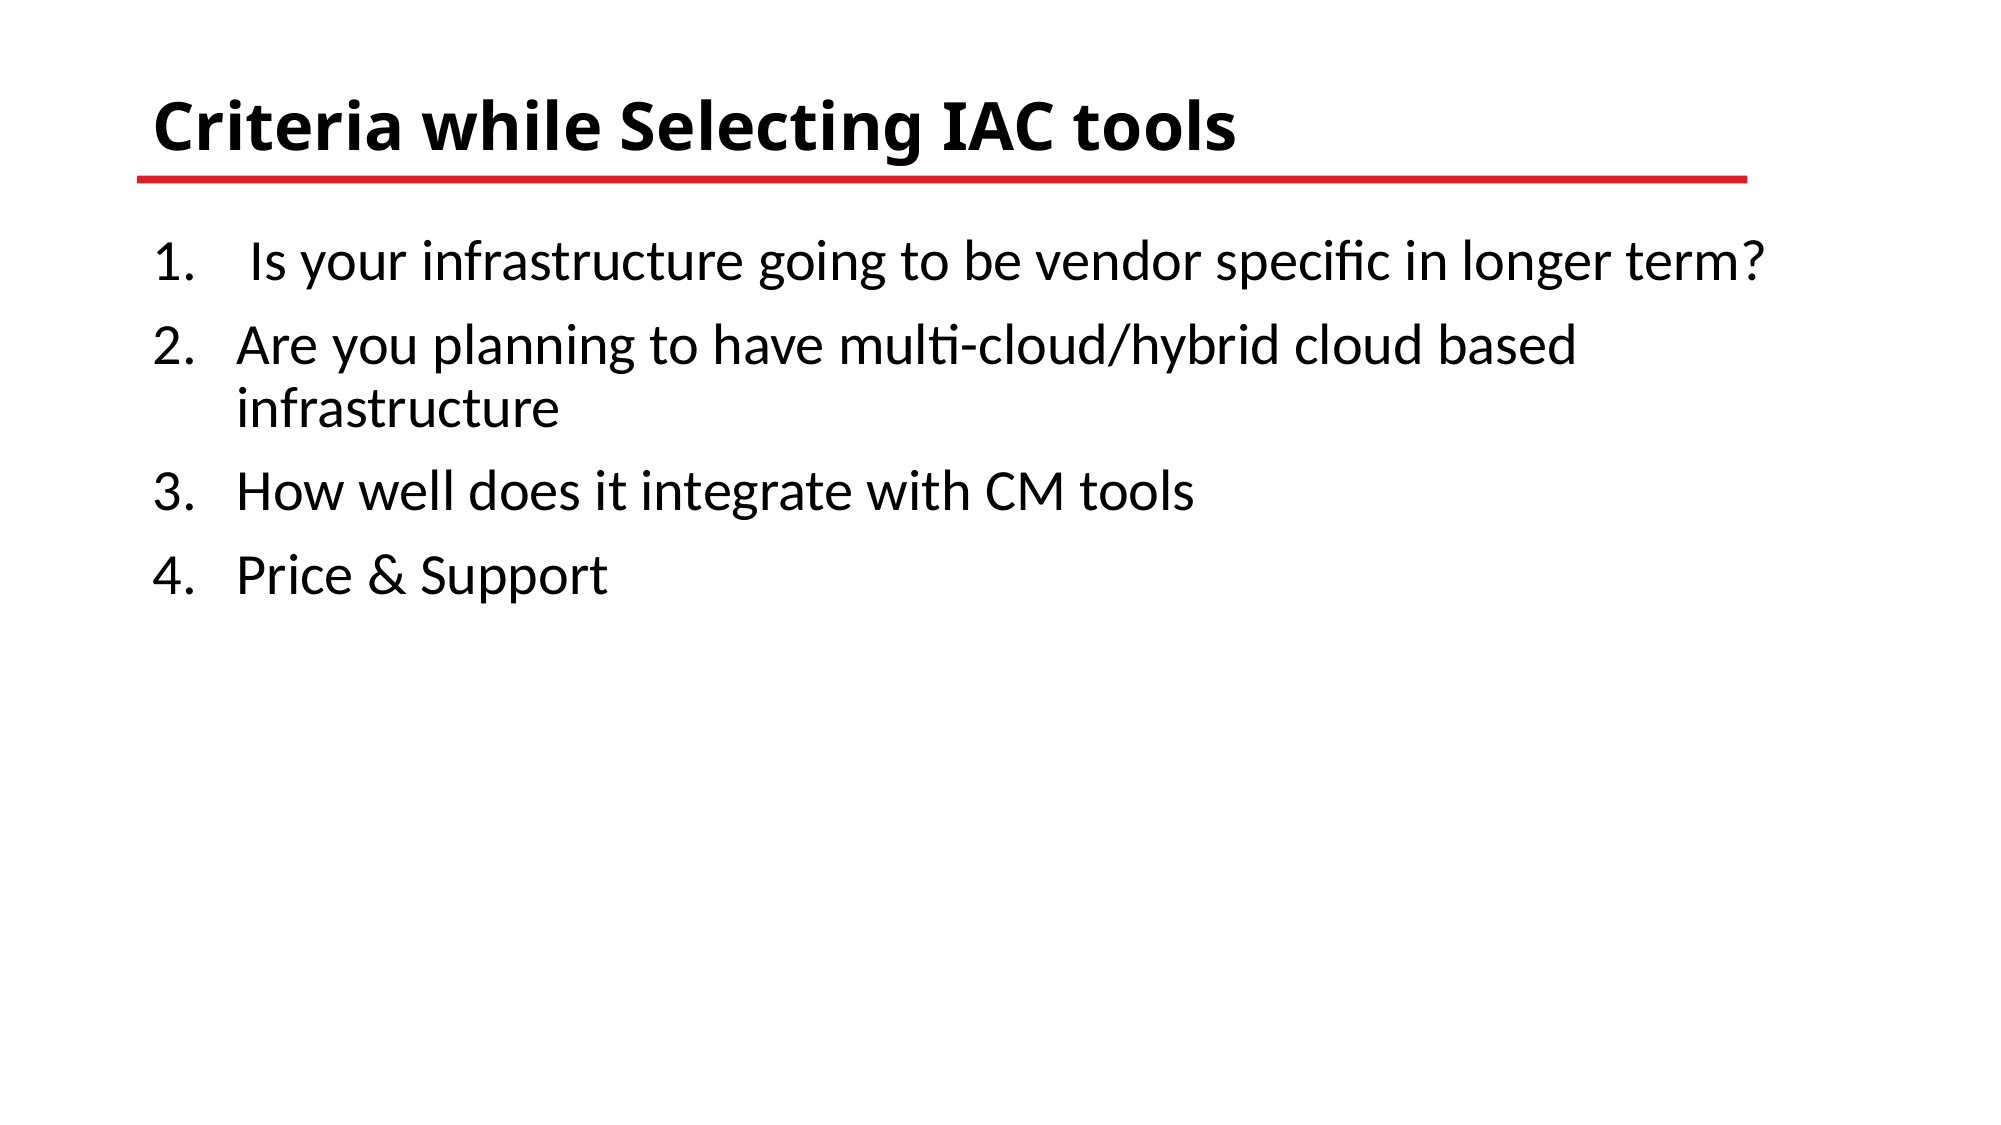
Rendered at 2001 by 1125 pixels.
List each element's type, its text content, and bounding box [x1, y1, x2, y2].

title Criteria while Selecting IAC tools [137, 59, 1863, 222]
list Is your infrastructure going to be vendor specific in longer term? Are you planning to have multi-cloud/hybrid cloud based infrastructure How well does it integrate with CM tools Price & Support [137, 222, 1863, 1014]
